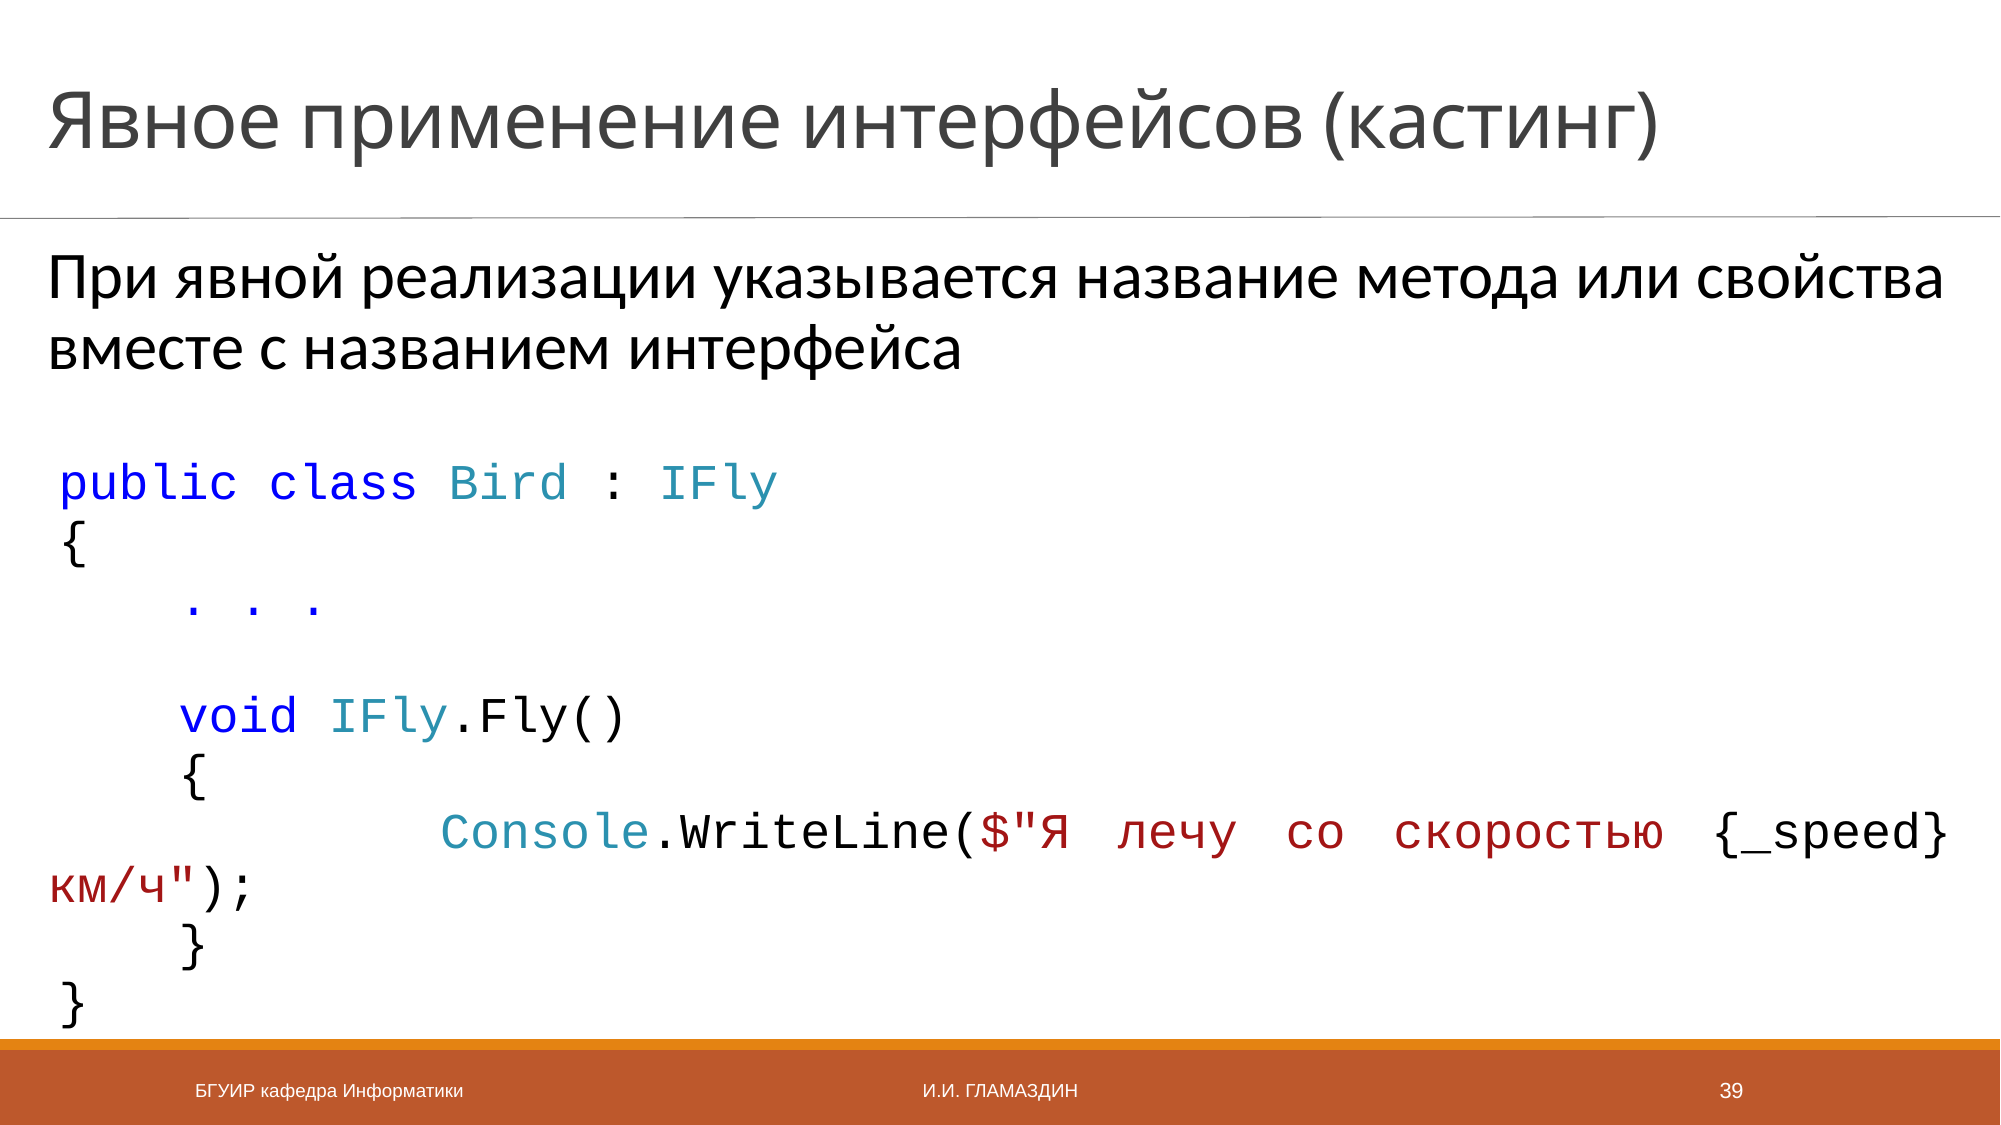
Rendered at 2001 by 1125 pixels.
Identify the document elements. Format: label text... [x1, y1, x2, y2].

slide_number БГУИР кафедра Информатики [180, 1059, 586, 1120]
title Явное применение интерфейсов (кастинг) [32, 47, 1967, 198]
footer И.И. Гламаздин [604, 1059, 1396, 1120]
slide_number 39 [1624, 1059, 1840, 1120]
list При явной реализации указывается название метода или свойства вместе с названием интерфейса public class Bird : IFly { . . . void IFly.Fly() { Console.WriteLine($"Я лечу со скоростью {_speed} км/ч"); } } [32, 233, 1967, 1025]
